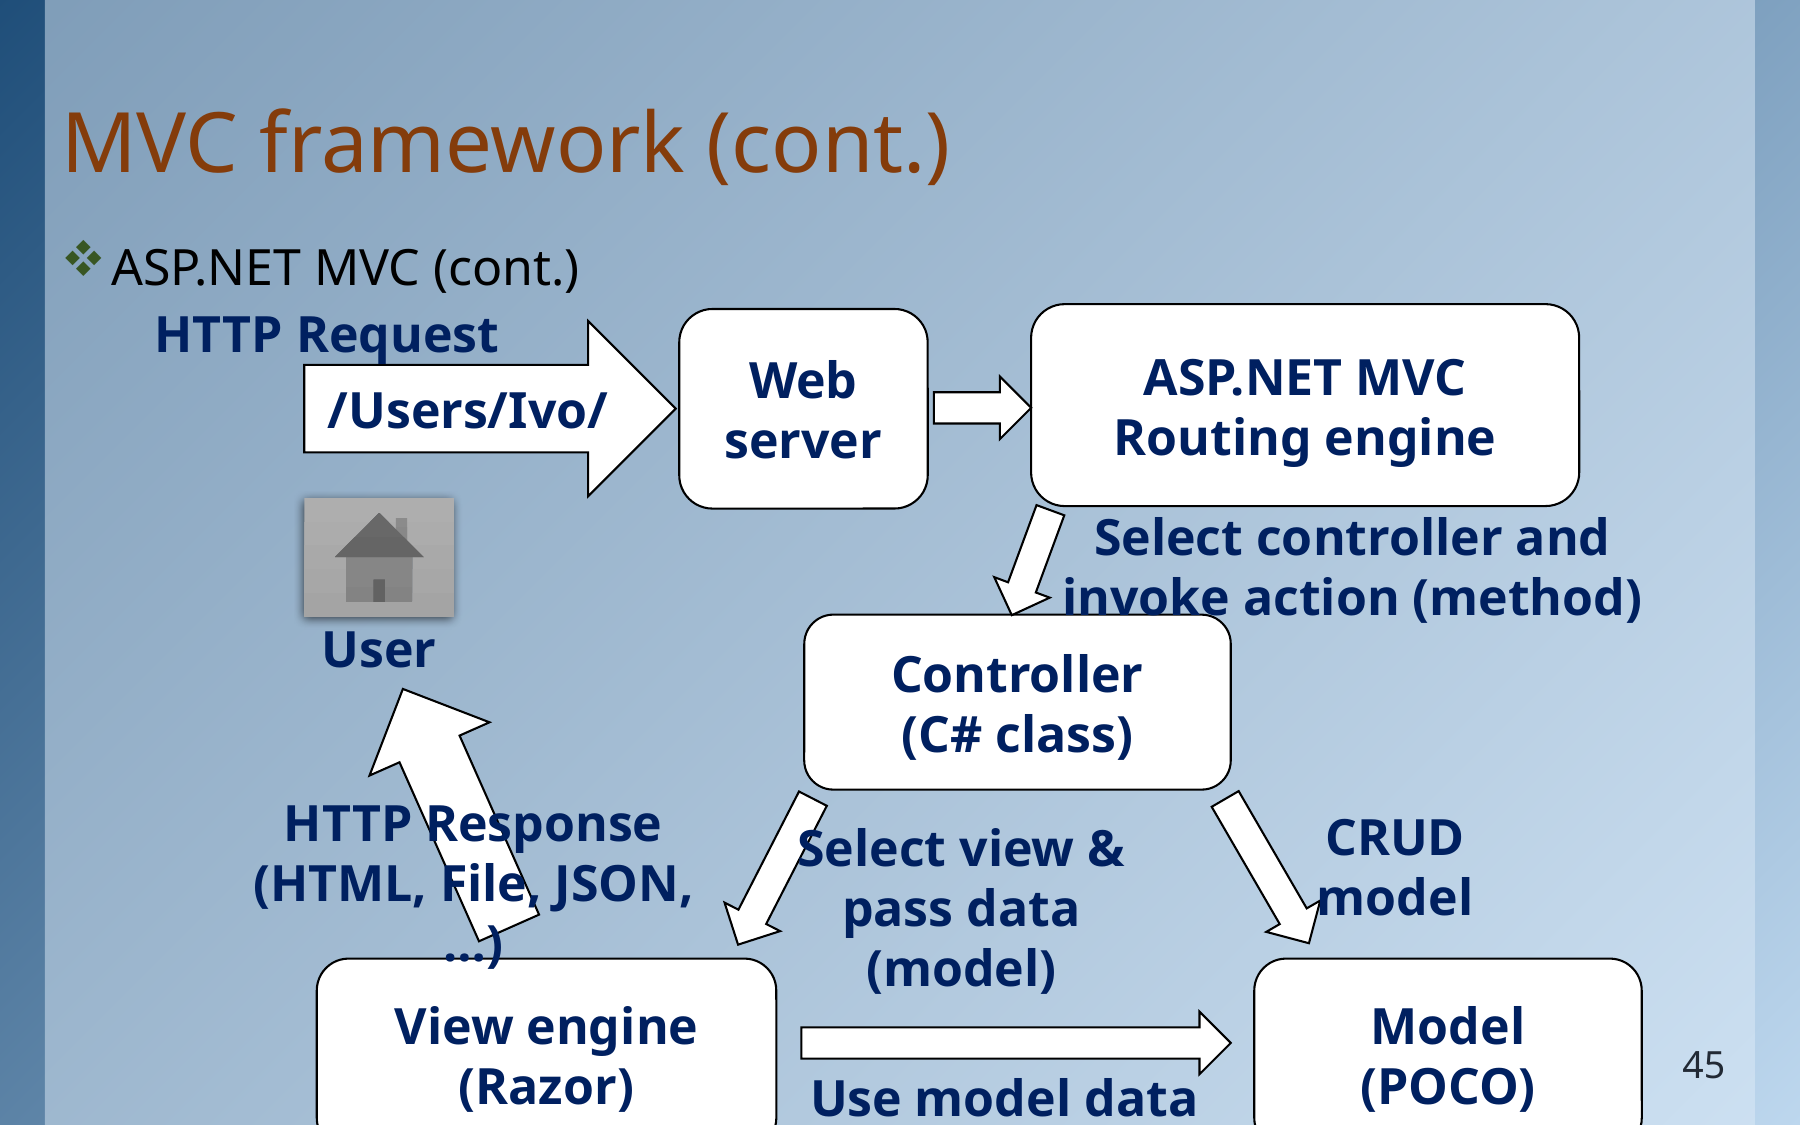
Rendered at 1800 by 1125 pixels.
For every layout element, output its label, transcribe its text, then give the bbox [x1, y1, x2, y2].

slide_number 45 [1671, 1050, 1746, 1103]
list ASP.NET MVC (cont.) [40, 224, 1746, 1025]
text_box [62, 295, 1671, 1125]
title MVC framework (cont.) [40, 12, 1746, 200]
